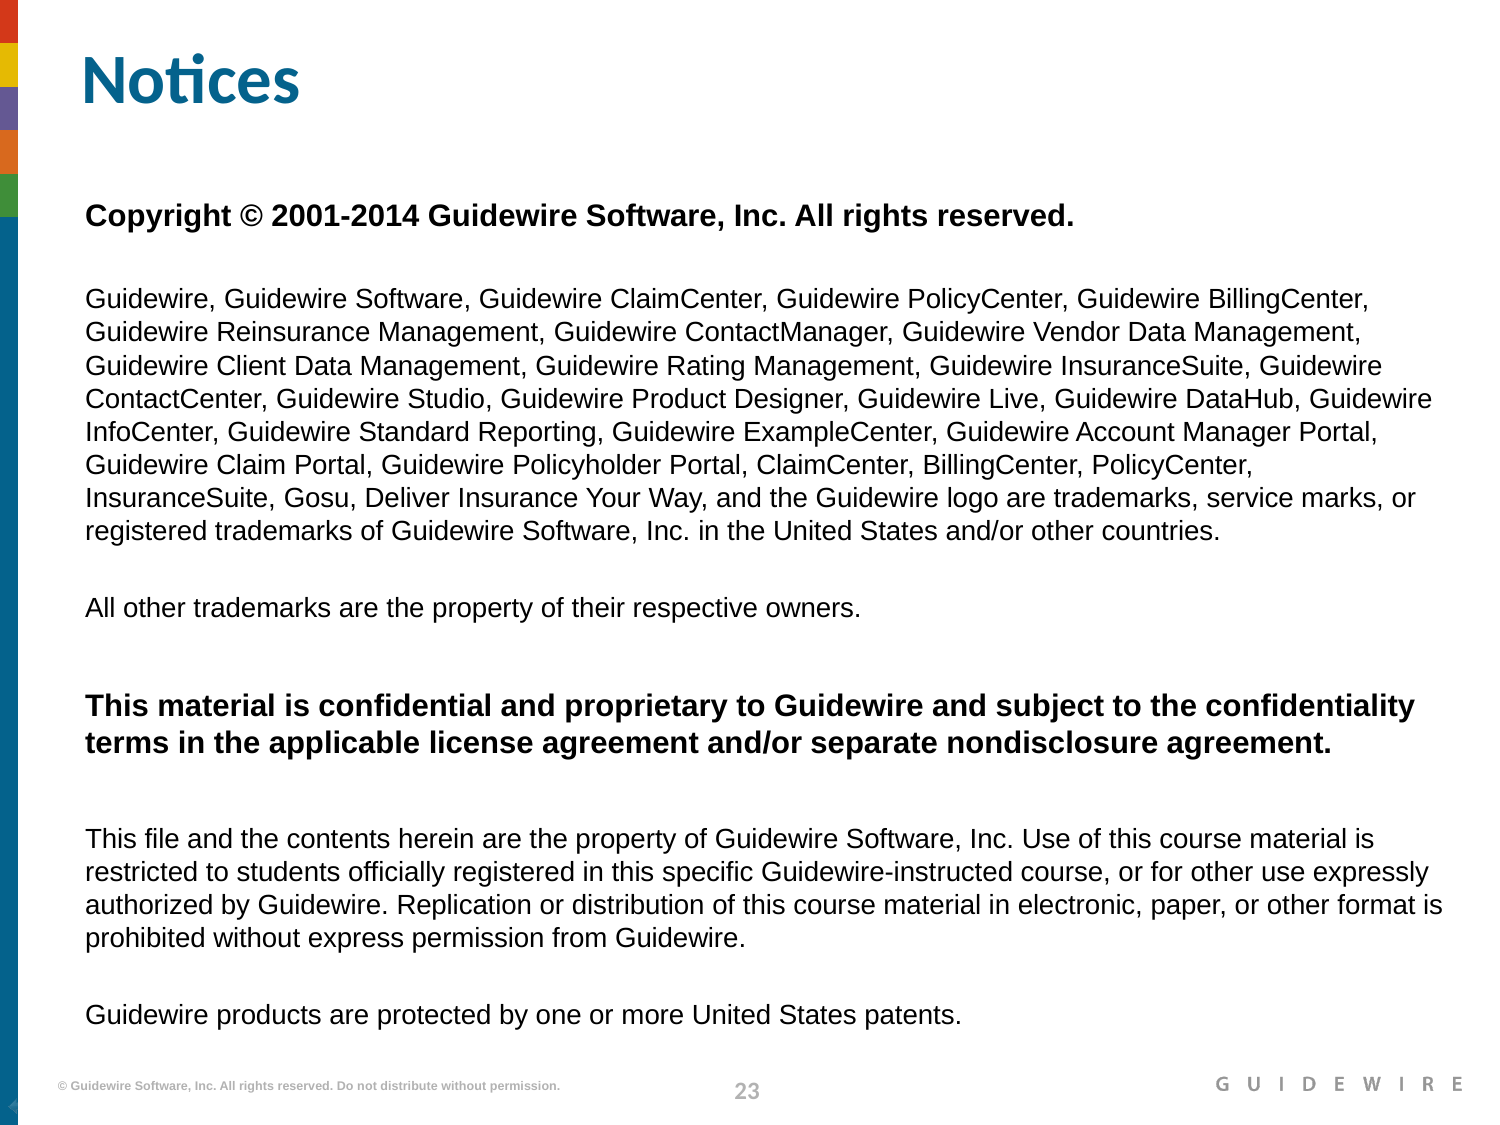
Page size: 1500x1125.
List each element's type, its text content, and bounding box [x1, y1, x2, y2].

picture [0, 0, 18, 216]
list Copyright © 2001-2014 Guidewire Software, Inc. All rights reserved. Guidewire, Guidewire Software, Guidewire ClaimCenter, Guidewire PolicyCenter, Guidewire BillingCenter, Guidewire Reinsurance Management, Guidewire ContactManager, Guidewire Vendor Data Management, Guidewire Client Data Management, Guidewire Rating Management, Guidewire InsuranceSuite, Guidewire ContactCenter, Guidewire Studio, Guidewire Product Designer, Guidewire Live, Guidewire DataHub, Guidewire InfoCenter, Guidewire Standard Reporting, Guidewire ExampleCenter, Guidewire Account Manager Portal, Guidewire Claim Portal, Guidewire Policyholder Portal, ClaimCenter, BillingCenter, PolicyCenter, InsuranceSuite, Gosu, Deliver Insurance Your Way, and the Guidewire logo are trademarks, service marks, or registered trademarks of Guidewire Software, Inc. in the United States and/or other countries. All other trademarks are the property of their respective owners. This material is confidential and proprietary to Guidewire and subject to the confidentiality terms in the applicable license agreement and/or separate nondisclosure agreement. This file and the contents herein are the property of Guidewire Software, Inc. Use of this course material is restricted to students officially registered in this specific Guidewire-instructed course, or for other use expressly authorized by Guidewire. Replication or distribution of this course material in electronic, paper, or other format is prohibited without express permission from Guidewire. Guidewire products are protected by one or more United States patents. [85, 195, 1450, 1049]
title Notices [81, 19, 1446, 142]
picture [10, 1101, 18, 1111]
picture [1215, 1073, 1480, 1096]
